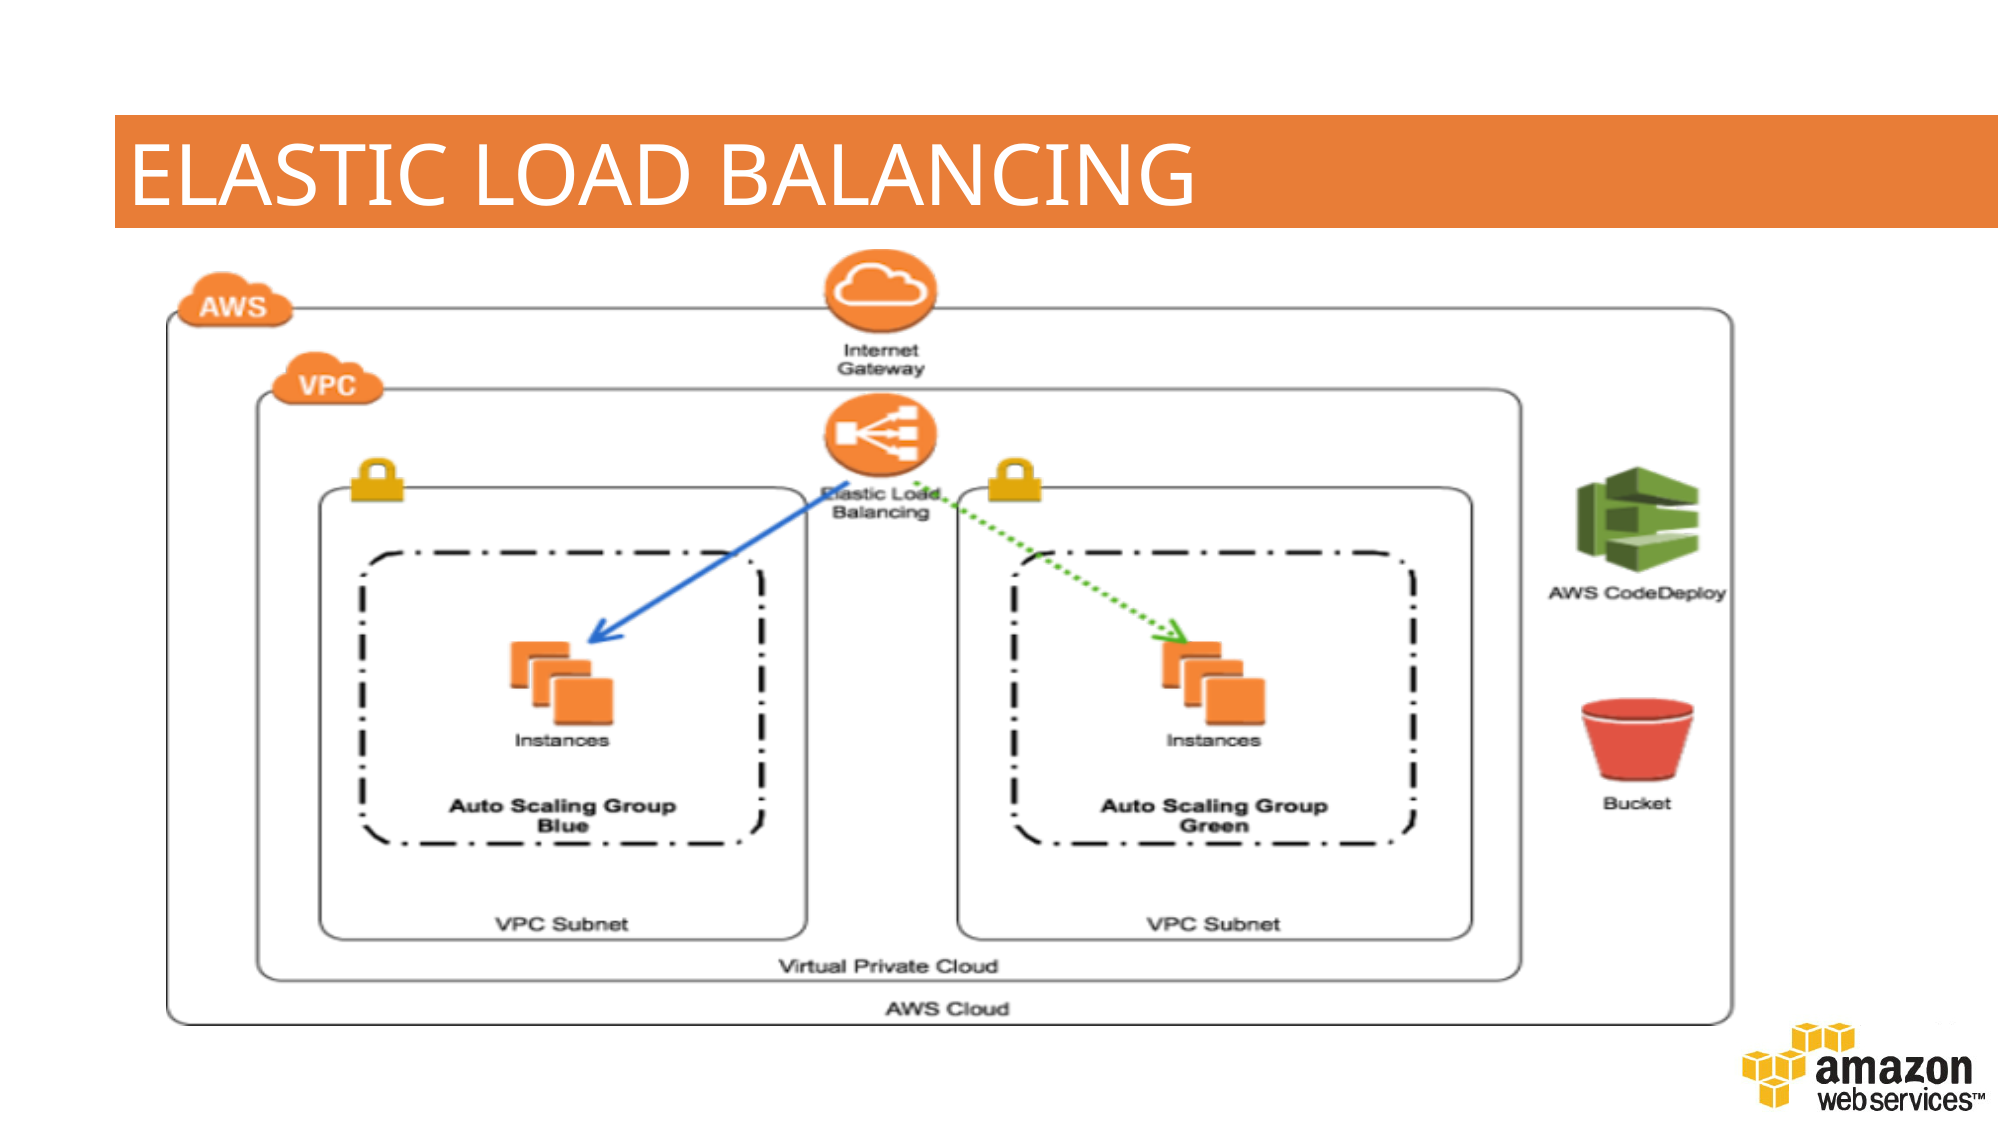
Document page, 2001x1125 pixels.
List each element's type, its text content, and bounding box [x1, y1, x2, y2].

picture [166, 249, 2000, 1124]
title Elastic Load Balancing [110, 110, 2000, 233]
